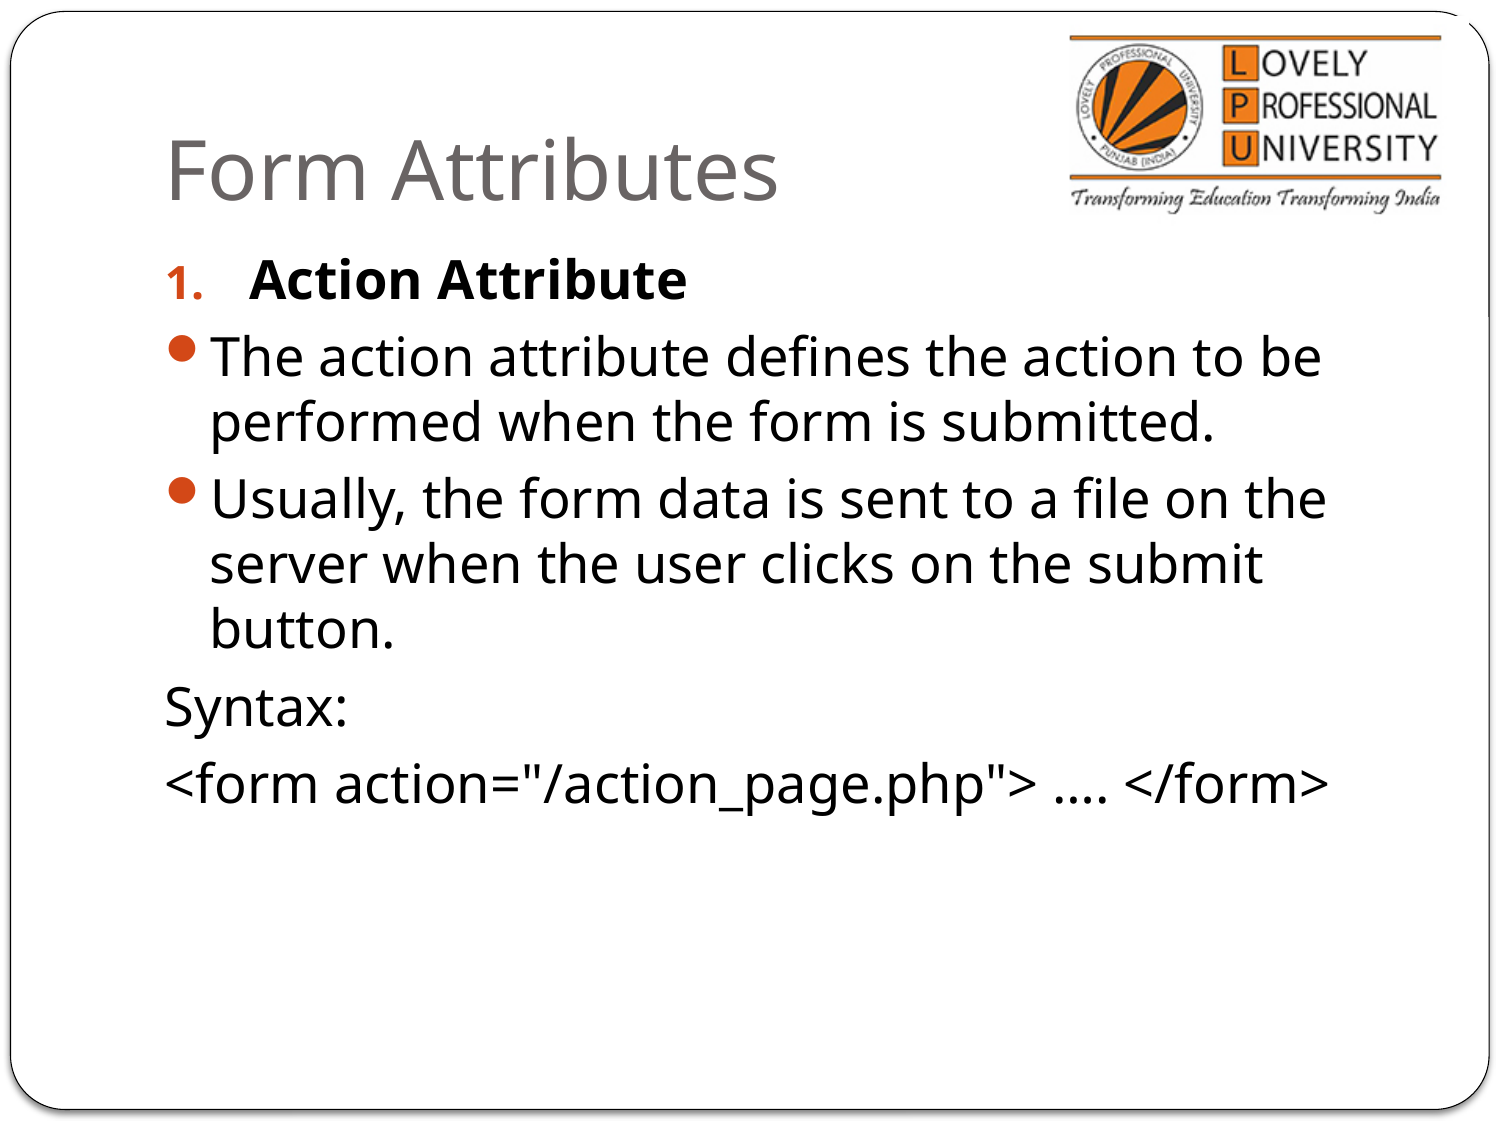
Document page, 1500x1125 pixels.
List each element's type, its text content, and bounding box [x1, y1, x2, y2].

list Action Attribute The action attribute defines the action to be performed when the form is submitted. Usually, the form data is sent to a file on the server when the user clicks on the submit button. Syntax: <form action="/action_page.php"> …. </form> [150, 237, 1425, 988]
title Form Attributes [150, 45, 1050, 233]
picture [1055, 15, 1470, 229]
